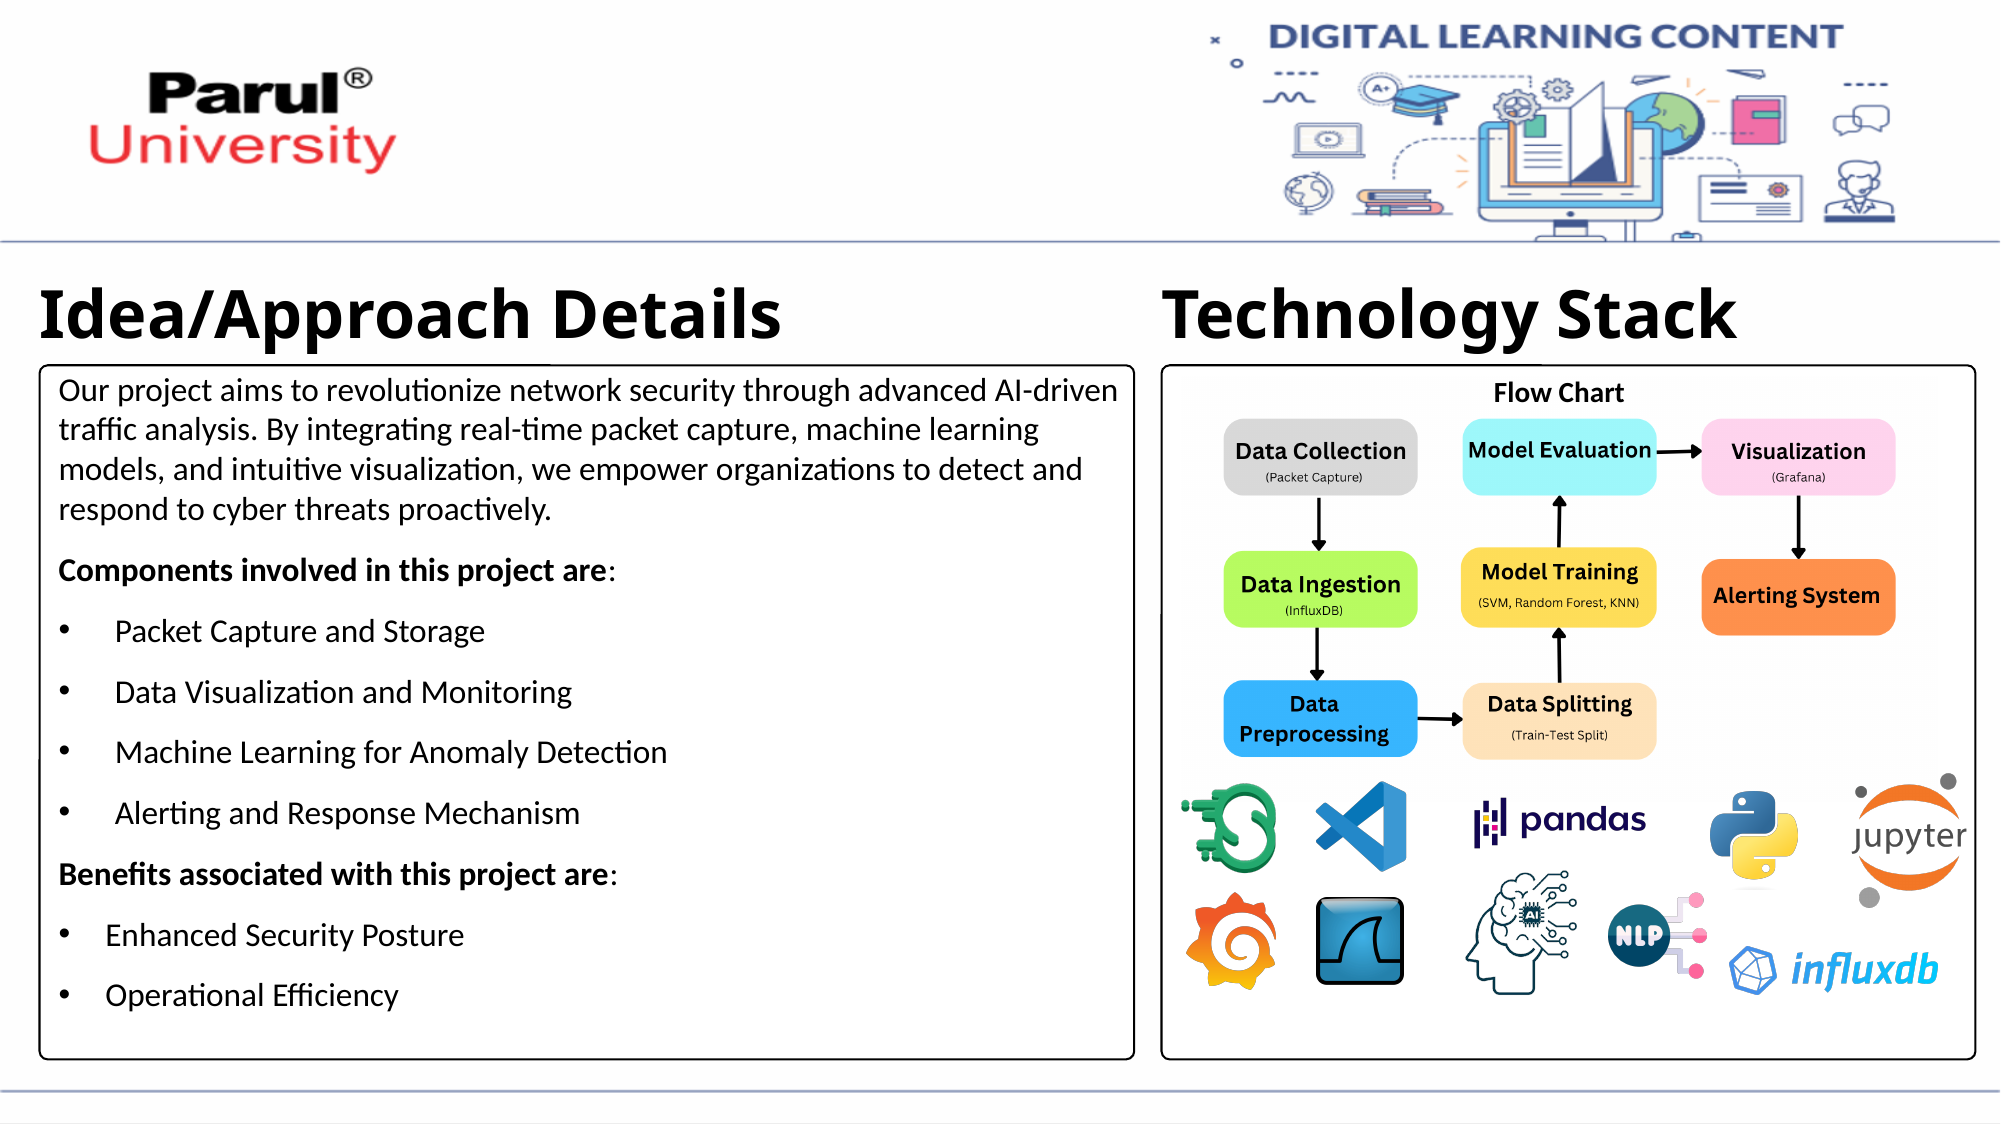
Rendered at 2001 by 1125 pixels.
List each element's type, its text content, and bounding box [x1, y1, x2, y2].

text_box Technology Stack [1161, 252, 1976, 353]
picture [0, 0, 2001, 1125]
text_box Our project aims to revolutionize network security through advanced AI-driven traffic analysis. By integrating real-time packet capture, machine learning models, and intuitive visualization, we empower organizations to detect and respond to cyber threats proactively. Components involved in this project are: Packet Capture and Storage Data Visualization and Monitoring Machine Learning for Anomaly Detection Alerting and Response Mechanism Benefits associated with this project are: Enhanced Security Posture Operational Efficiency [38, 364, 1136, 1061]
text_box [1160, 364, 1977, 1061]
text_box Flow Chart [1479, 365, 1641, 376]
text_box Idea/Approach Details [39, 252, 1135, 353]
